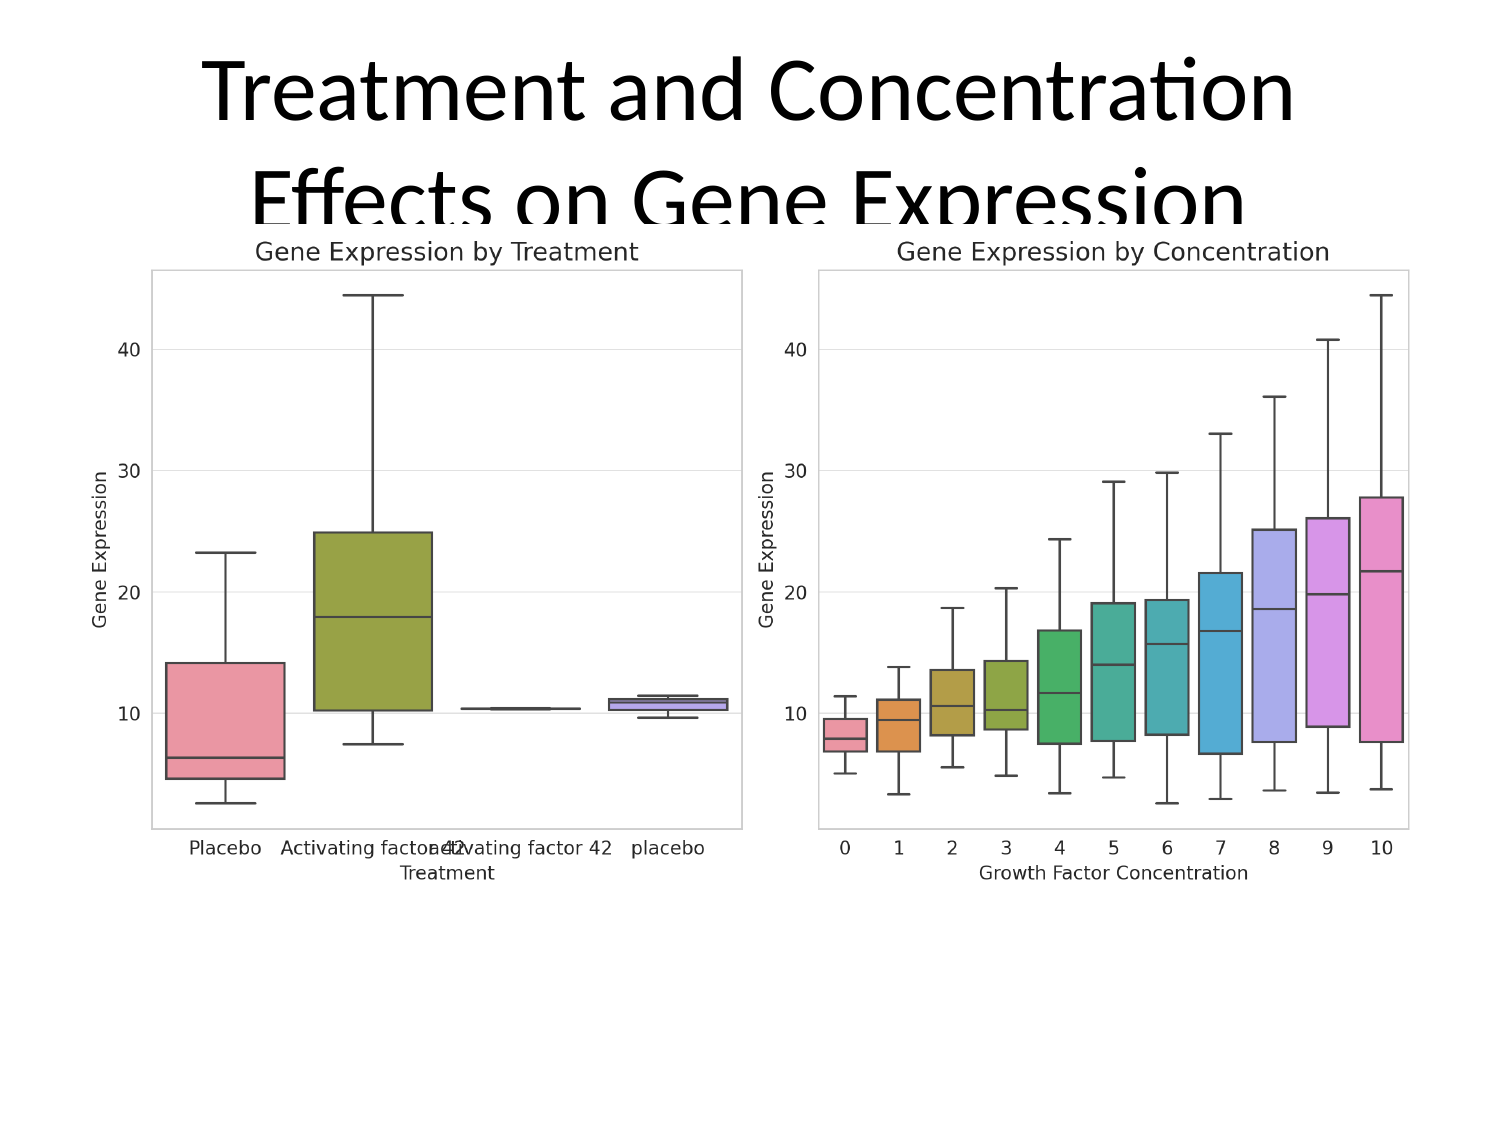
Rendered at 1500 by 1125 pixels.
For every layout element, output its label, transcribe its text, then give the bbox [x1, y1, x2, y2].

picture [74, 224, 1426, 901]
title Treatment and Concentration Effects on Gene Expression [75, 45, 1425, 224]
